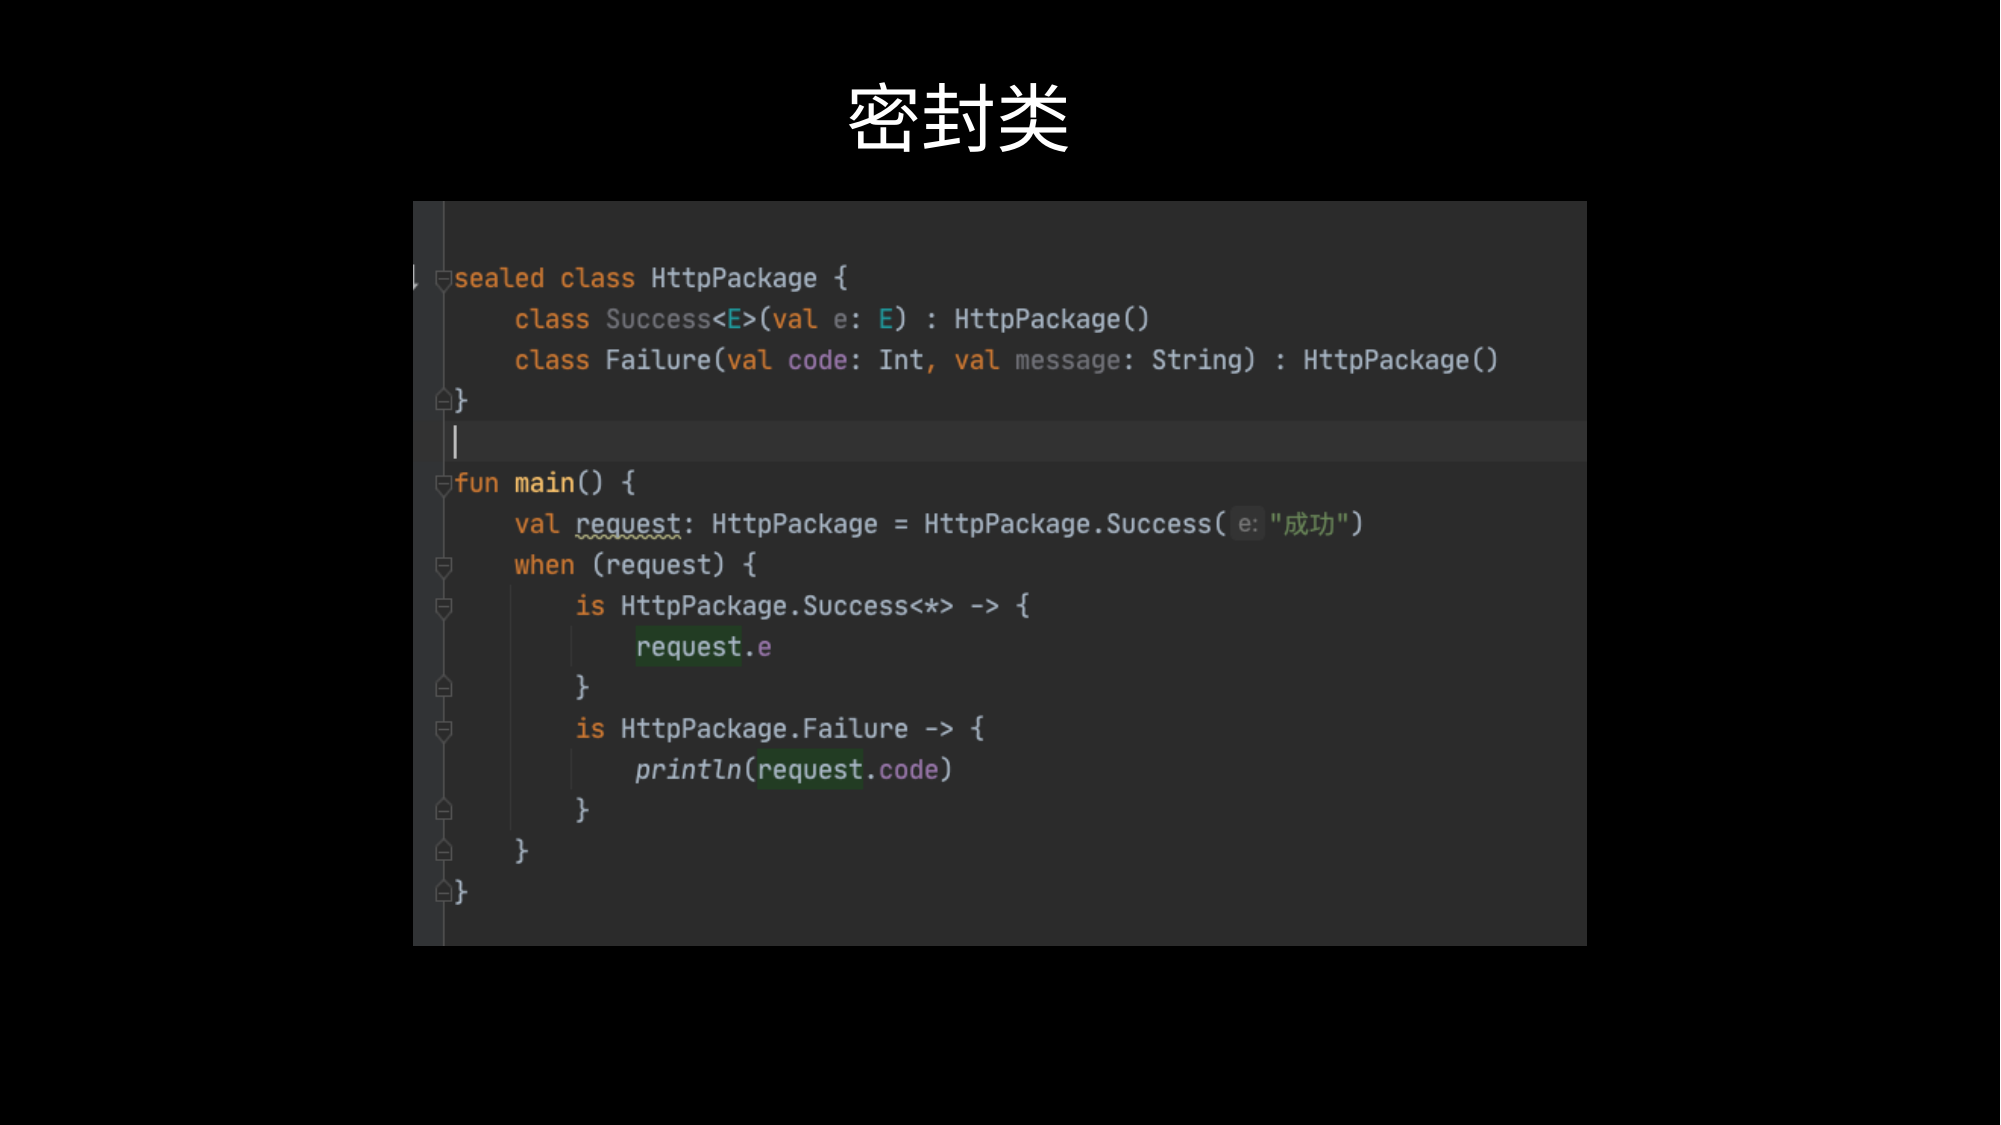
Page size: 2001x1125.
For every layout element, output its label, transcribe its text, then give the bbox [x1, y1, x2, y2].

text_box 密封类 [831, 64, 1593, 170]
picture [413, 201, 1587, 946]
